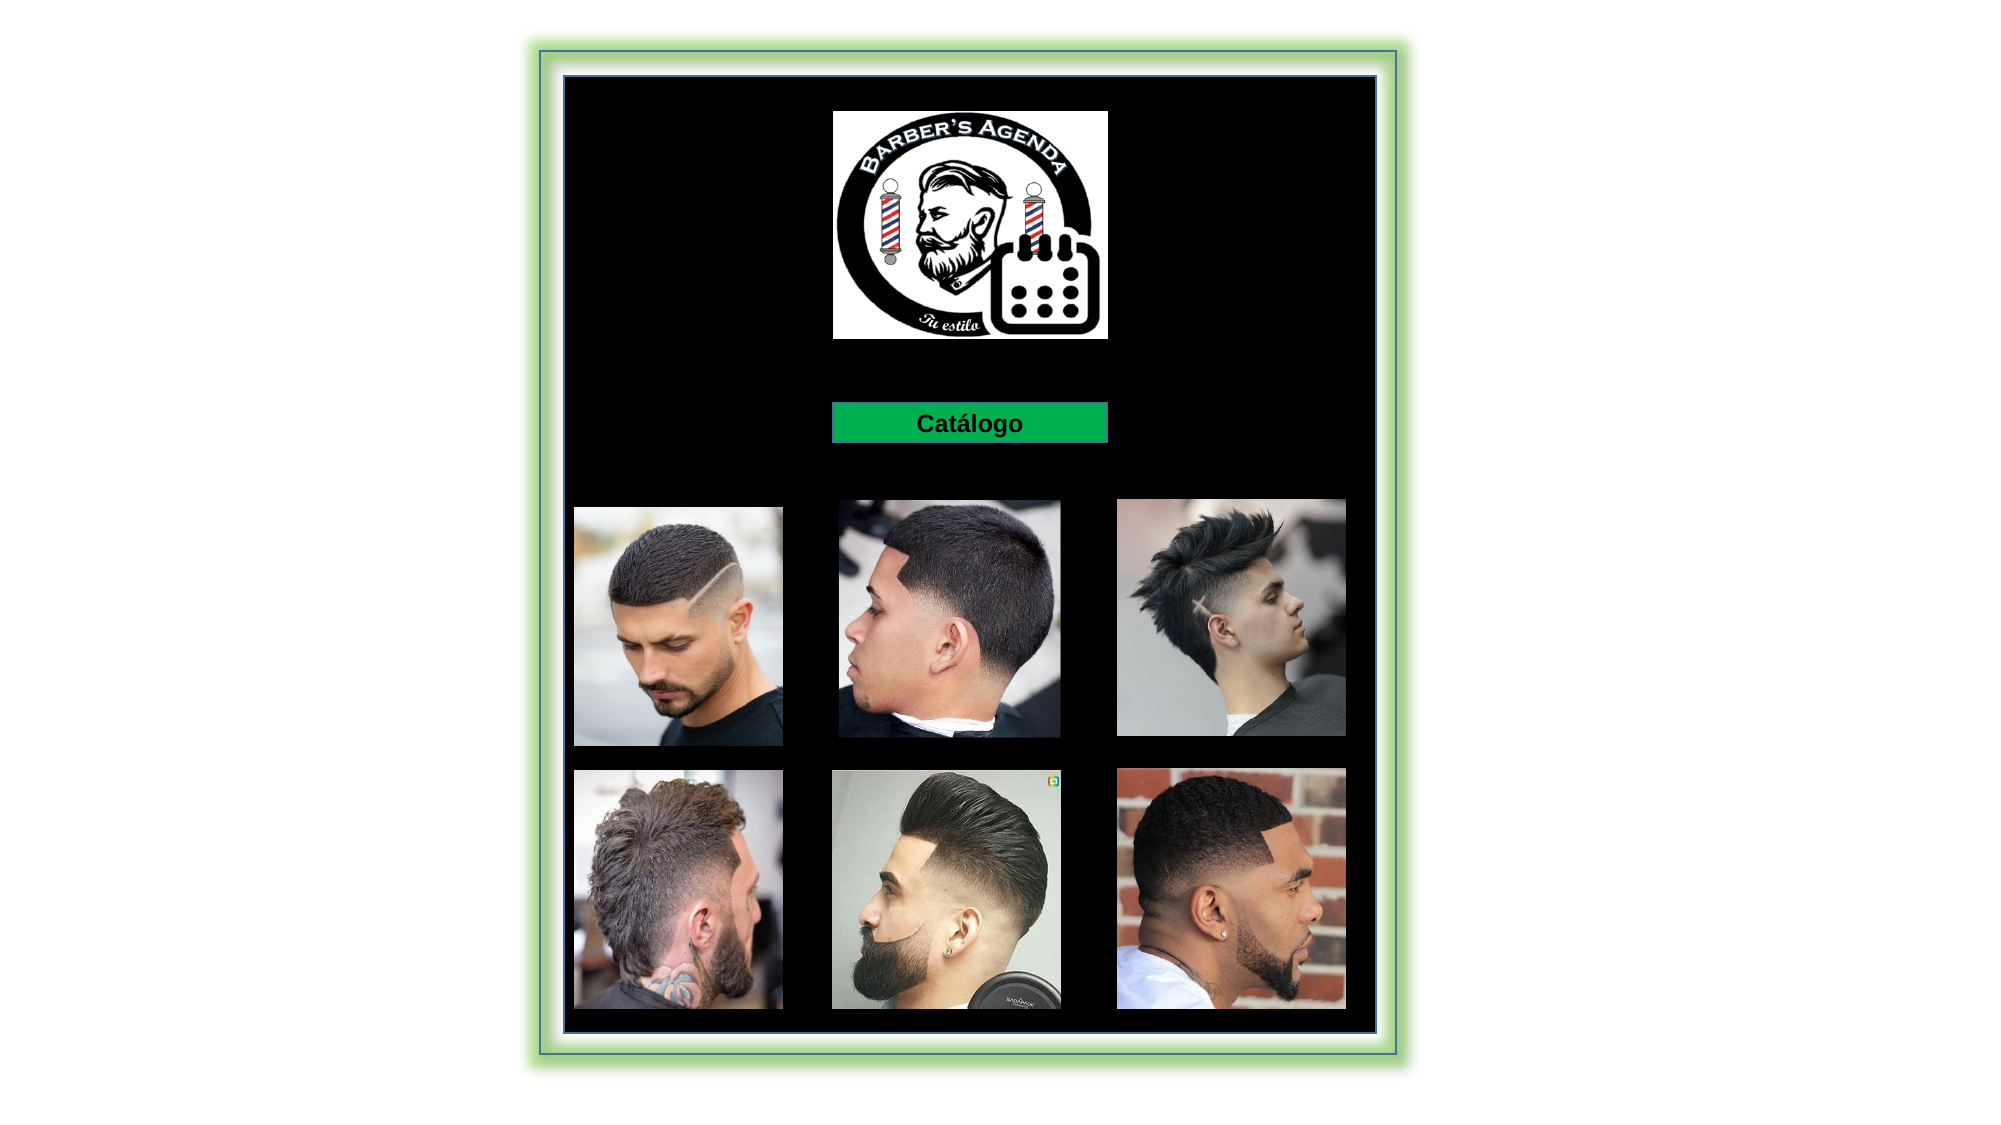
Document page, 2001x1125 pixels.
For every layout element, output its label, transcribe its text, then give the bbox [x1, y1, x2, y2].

picture [574, 507, 783, 746]
picture [838, 498, 1061, 738]
picture [833, 111, 1108, 339]
text_box Catálogo [832, 402, 1108, 443]
picture [1116, 498, 1346, 736]
text_box [563, 75, 1377, 1034]
picture [832, 770, 1061, 1009]
picture [574, 770, 783, 1009]
text_box [539, 50, 1397, 1055]
picture [1116, 768, 1346, 1009]
